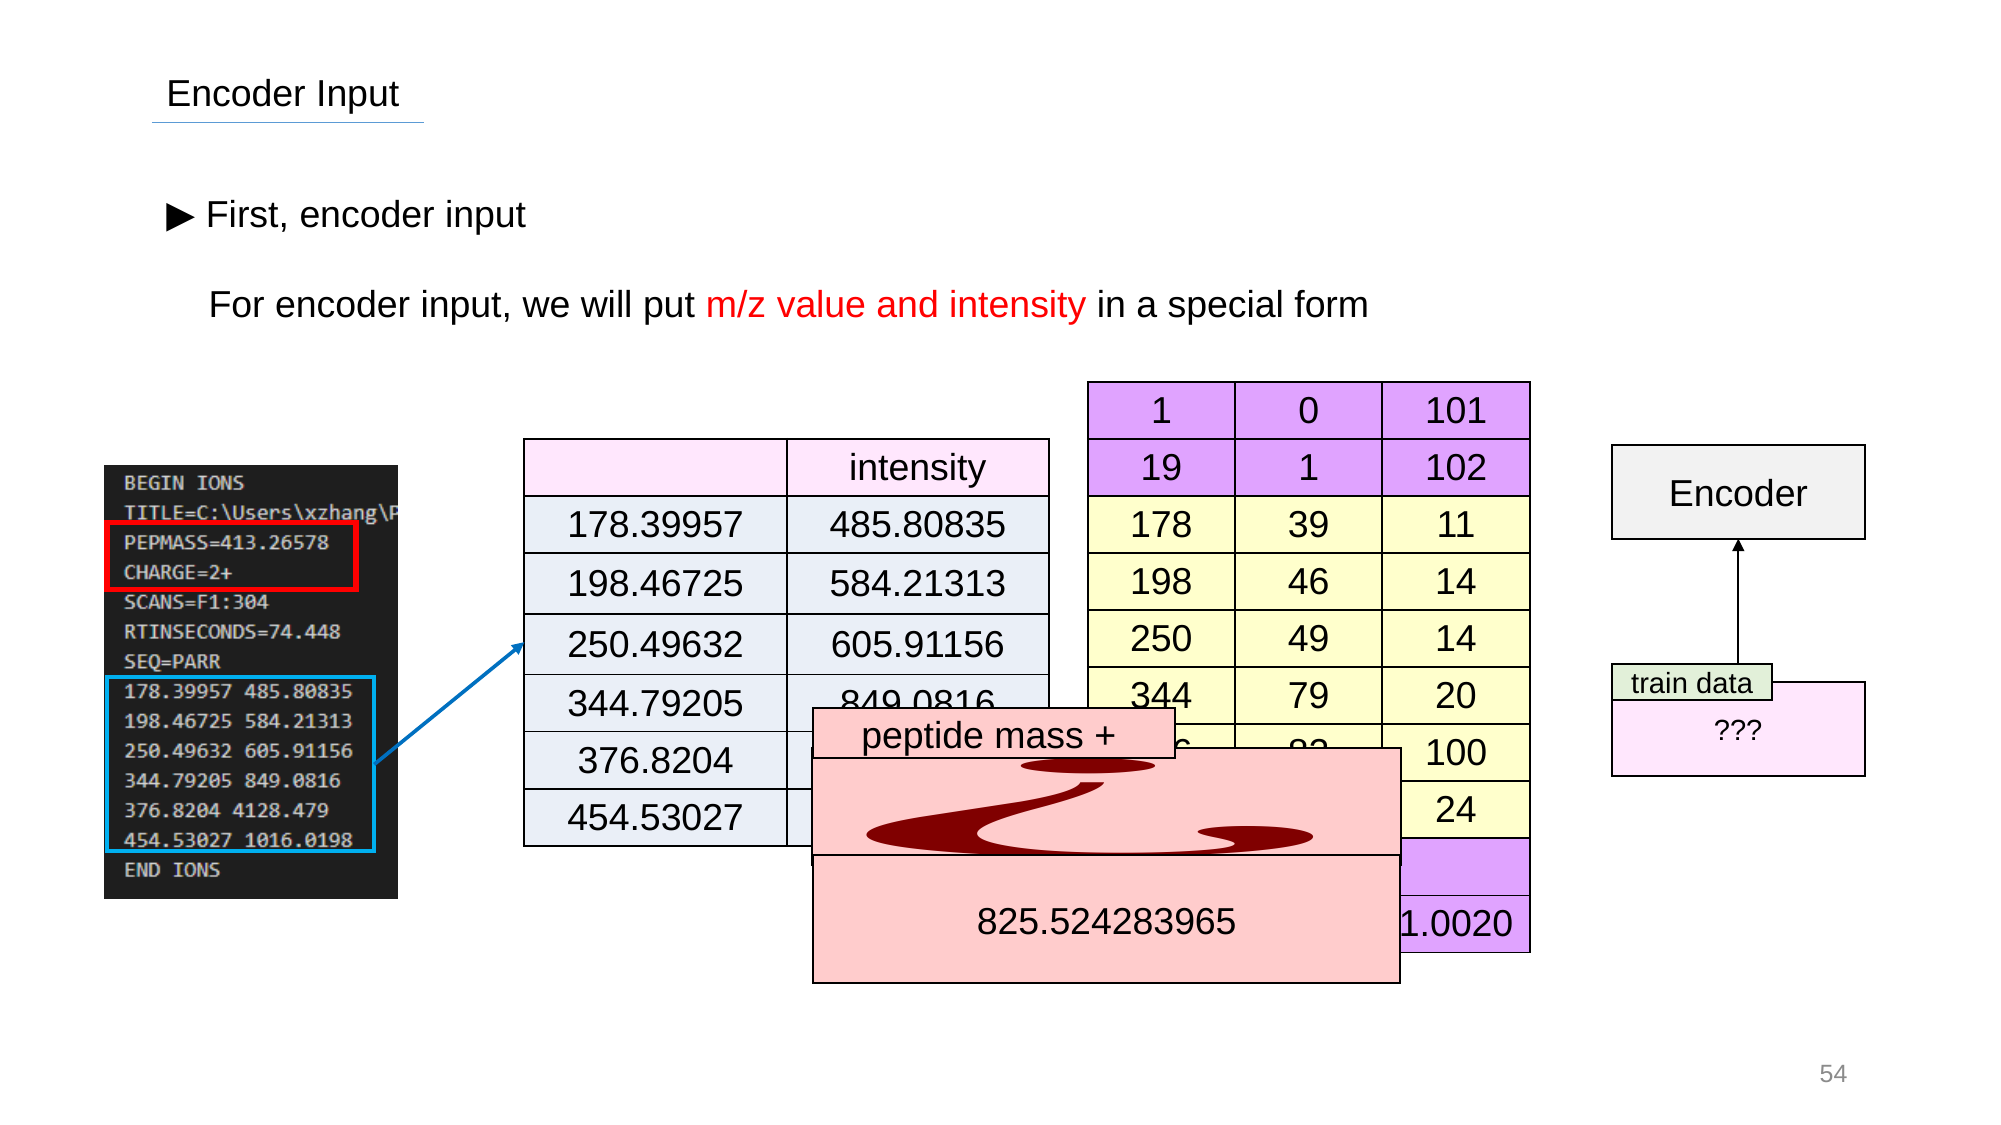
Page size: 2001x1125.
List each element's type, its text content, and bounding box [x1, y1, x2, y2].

table_cell 344 [1089, 668, 1234, 723]
slide_number 54 [1412, 1042, 1863, 1103]
table_header 1 [1089, 383, 1234, 438]
table_cell 82 [1236, 725, 1381, 747]
table_cell 1.0020 [1401, 896, 1529, 952]
table_cell 46 [1236, 554, 1381, 609]
table_cell 100 [1383, 725, 1529, 780]
table_cell 1 [1236, 440, 1381, 495]
table_cell 20 [1383, 668, 1529, 723]
table_header 101 [1383, 383, 1529, 438]
picture [110, 680, 371, 848]
table_cell 11 [1383, 497, 1529, 552]
table_cell 24 [1402, 782, 1529, 837]
picture [104, 465, 398, 674]
table_cell 39 [1236, 497, 1381, 552]
table_cell 14 [1383, 554, 1529, 609]
text_box ▶ First, encoder input For encoder input, we will put m/z value and intensity in a special form [151, 183, 1865, 333]
table_cell 250 [1089, 611, 1234, 666]
table_cell 19 [1089, 440, 1234, 495]
table_cell 198 [1089, 554, 1234, 609]
text_box train data [1611, 663, 1773, 701]
table_header 0 [1236, 383, 1381, 438]
table_cell 79 [1236, 668, 1381, 723]
table_cell 178 [1089, 497, 1234, 552]
table_cell 49 [1236, 611, 1381, 666]
text_box ??? [1611, 681, 1866, 777]
table_cell 376 [1176, 725, 1234, 747]
table_cell 102 [1383, 440, 1529, 495]
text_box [374, 649, 525, 765]
text_box Encoder [1611, 444, 1866, 540]
picture [104, 765, 398, 899]
table_cell [1401, 839, 1529, 895]
table_cell 14 [1383, 611, 1529, 666]
text_box 825.524283965 [812, 854, 1401, 984]
text_box Encoder Input [151, 61, 1006, 122]
